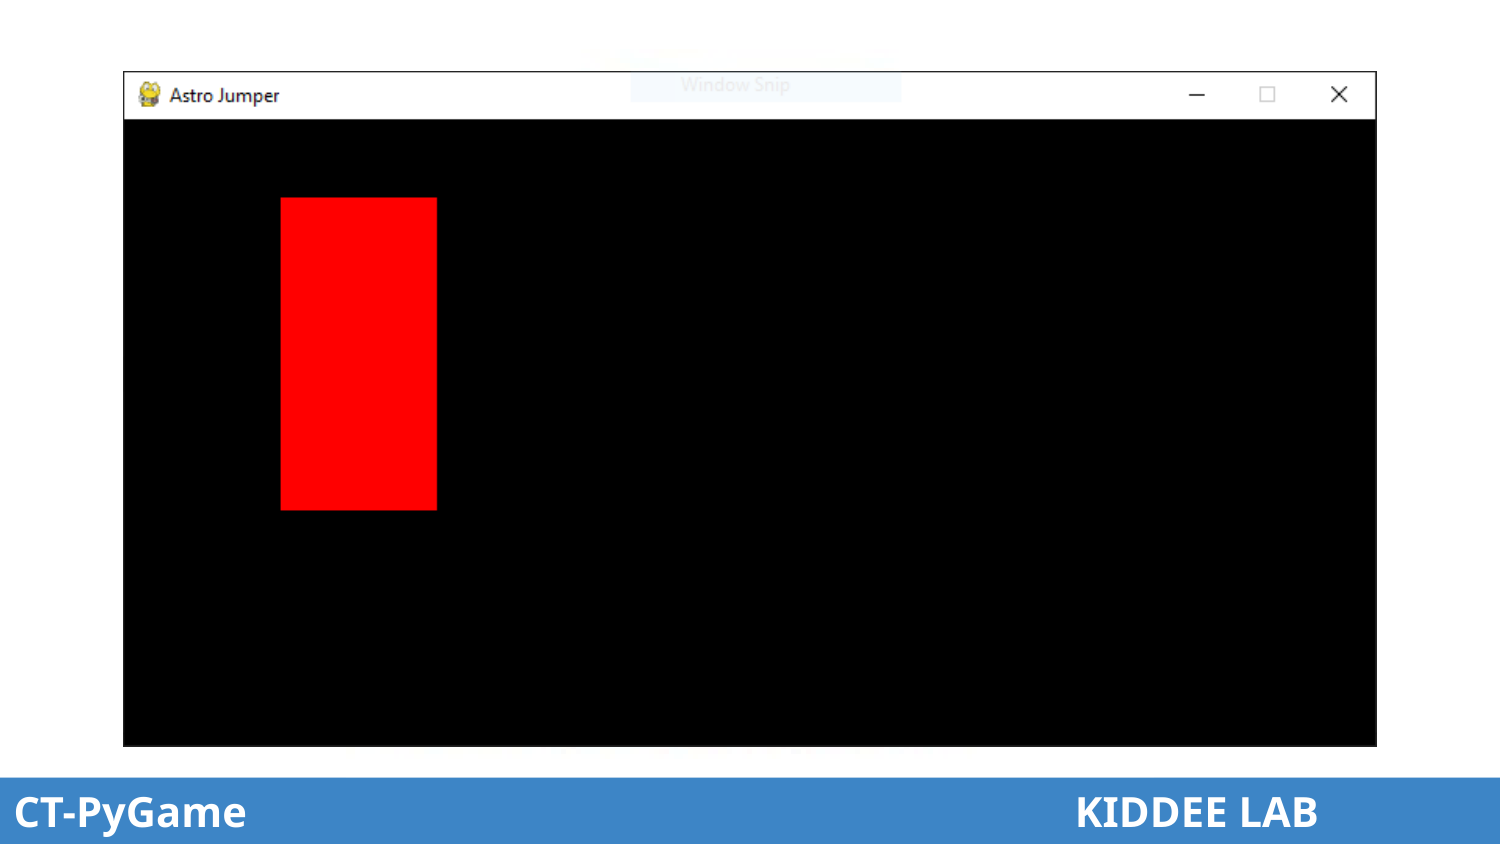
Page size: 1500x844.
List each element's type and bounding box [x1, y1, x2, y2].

picture [123, 71, 1377, 748]
